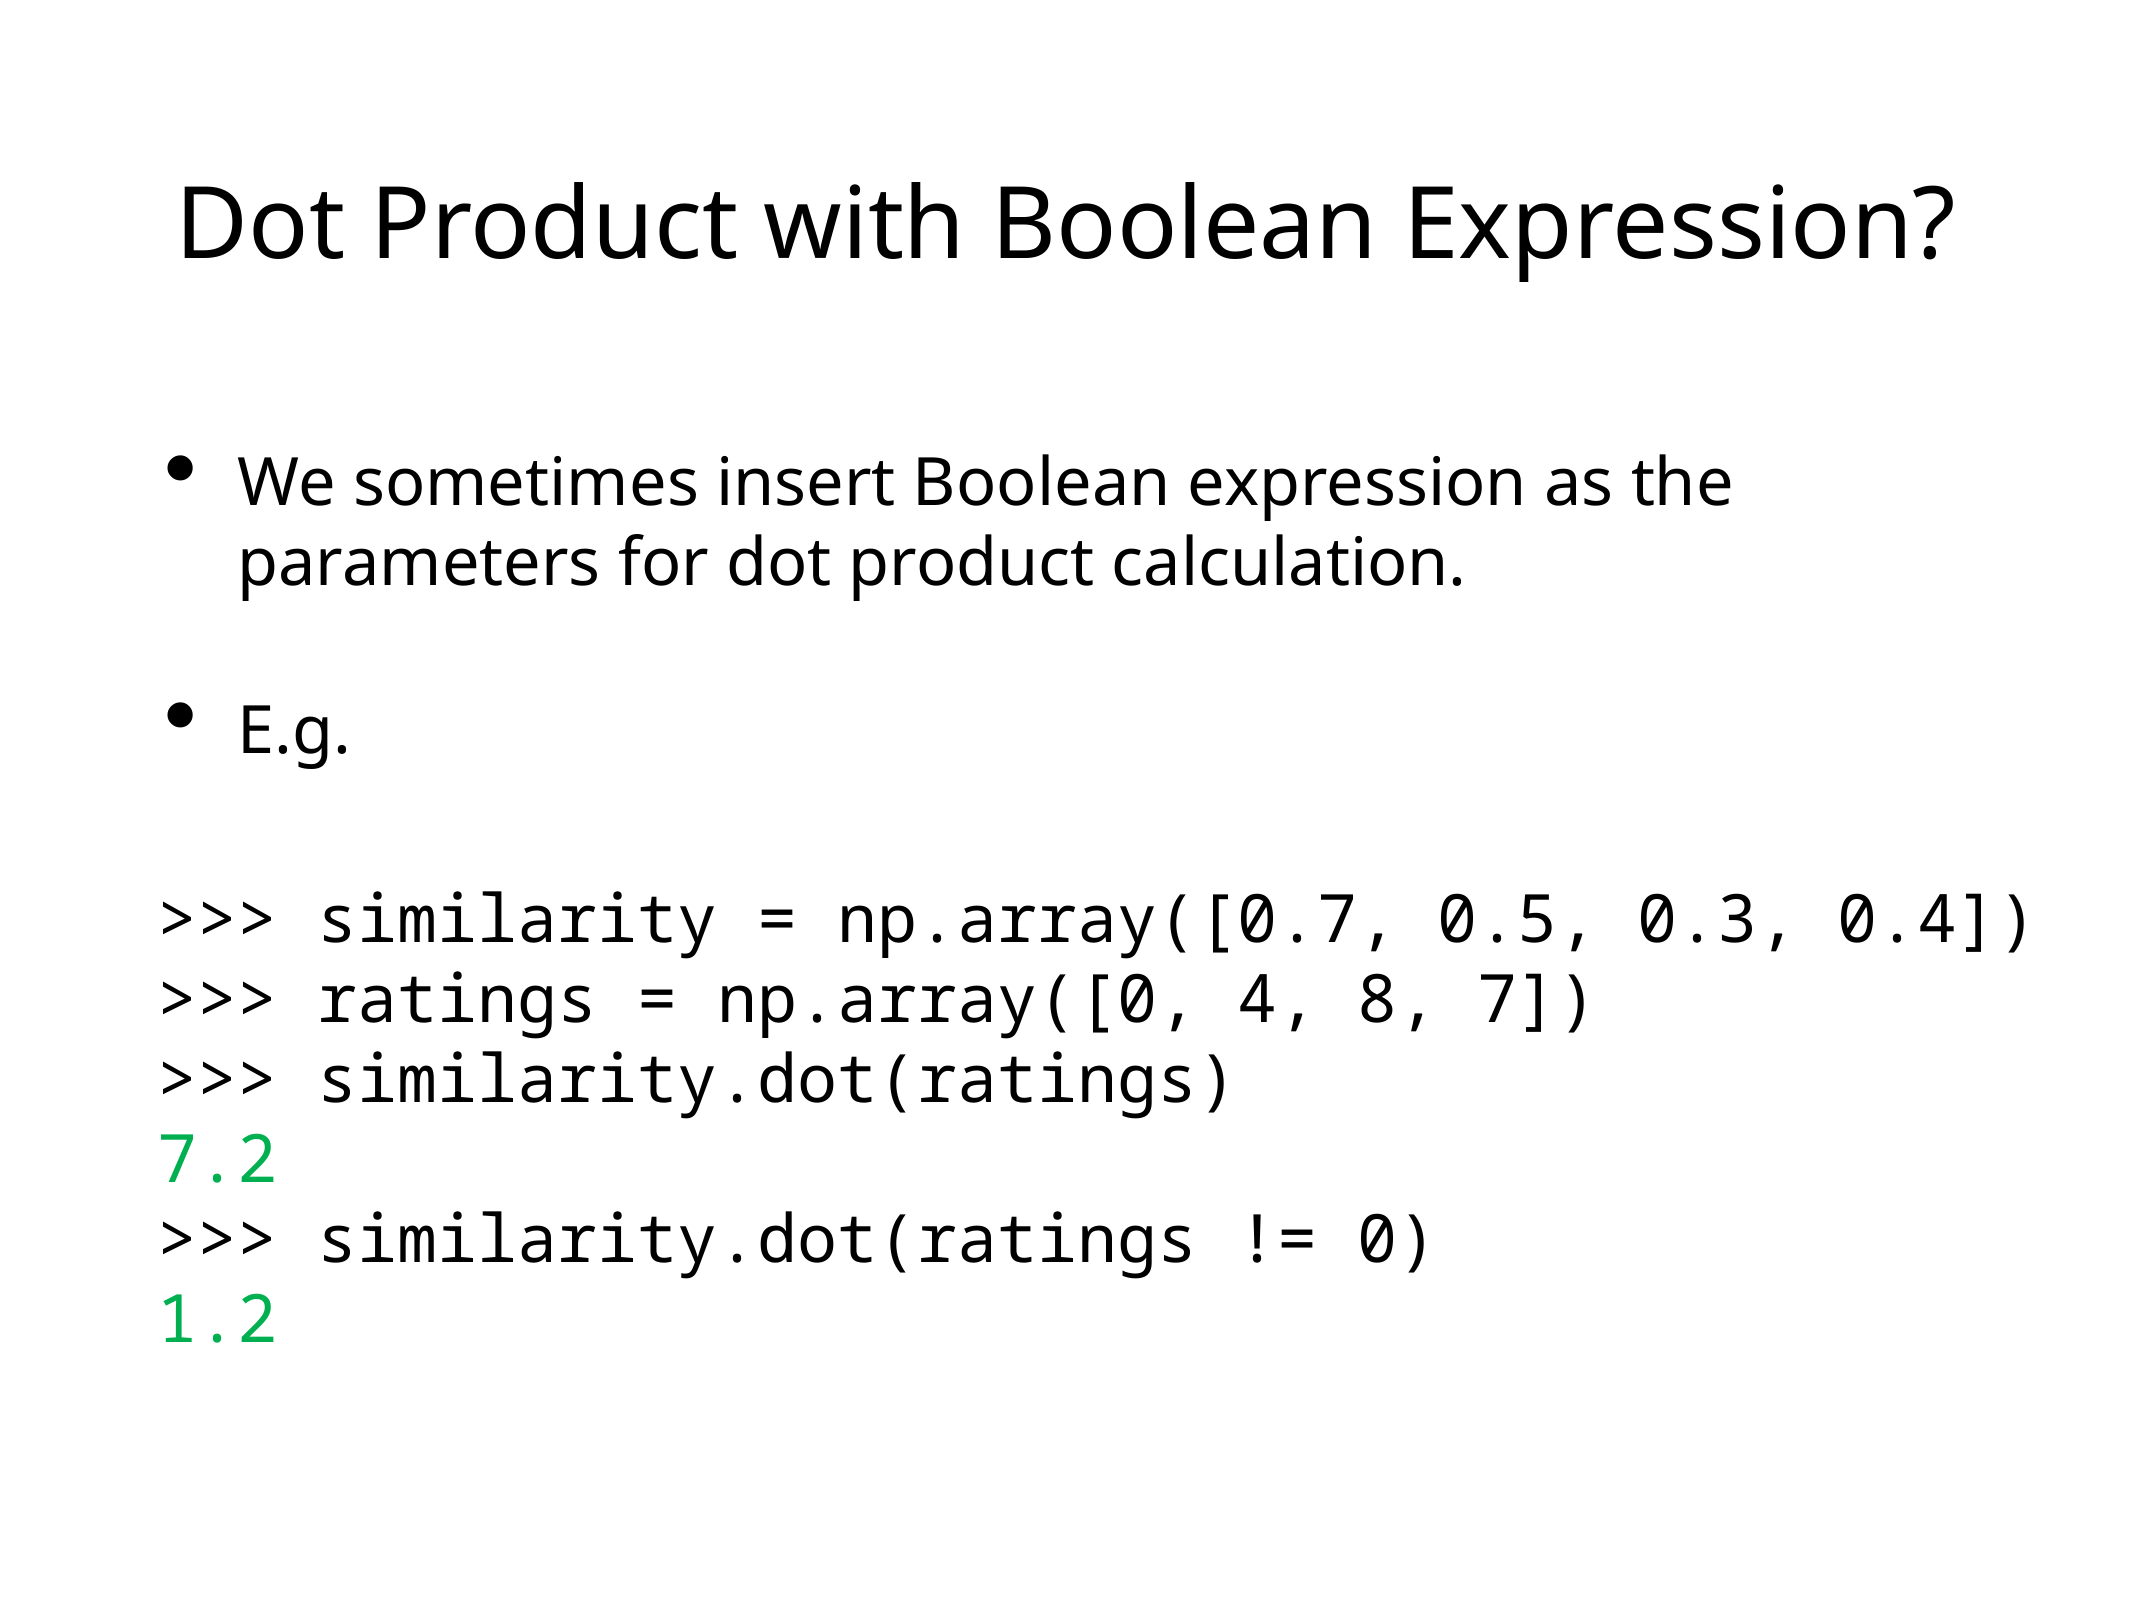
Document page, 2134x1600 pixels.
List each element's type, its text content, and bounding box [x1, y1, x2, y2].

title Dot Product with Boolean Expression? [155, 41, 1978, 395]
list We sometimes insert Boolean expression as the parameters for dot product calculation. E.g. [155, 395, 1978, 811]
text_box >>> similarity = np.array([0.7, 0.5, 0.3, 0.4]) >>> ratings = np.array([0, 4, 8, 7]) >>> similarity.dot(ratings) 7.2 >>> similarity.dot(ratings != 0) 1.2 [149, 867, 2046, 1364]
